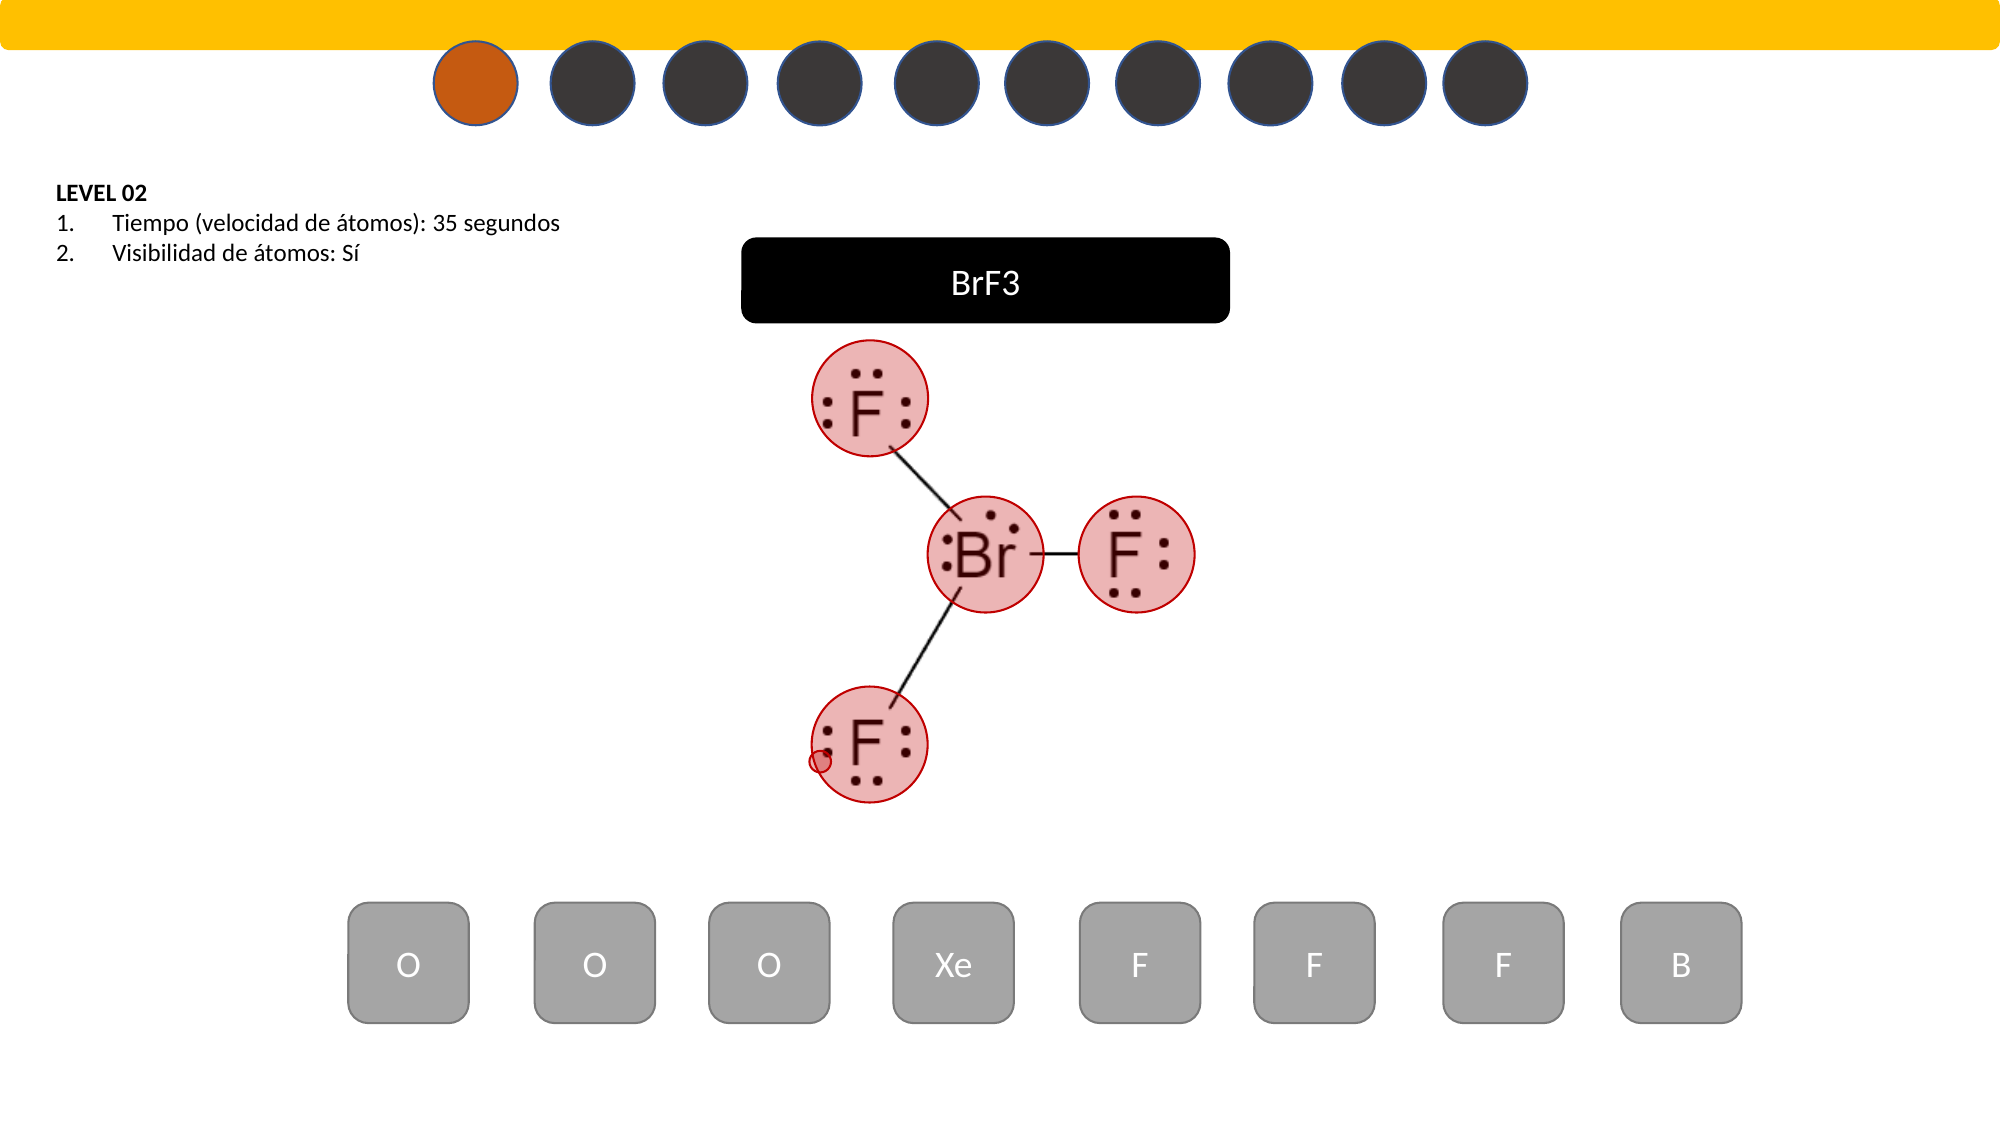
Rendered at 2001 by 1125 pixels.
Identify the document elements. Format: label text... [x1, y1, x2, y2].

text_box [1227, 40, 1314, 127]
text_box [432, 40, 519, 127]
text_box Xe [892, 901, 1015, 1025]
text_box [549, 40, 636, 127]
text_box F [1442, 901, 1565, 1025]
text_box [1115, 40, 1202, 127]
text_box LEVEL 02 Tiempo (velocidad de átomos): 35 segundos Visibilidad de átomos: Sí [41, 169, 577, 275]
text_box [1341, 40, 1428, 127]
text_box [1004, 40, 1091, 127]
text_box F [1253, 901, 1376, 1025]
text_box [1442, 40, 1529, 127]
picture [770, 338, 1230, 803]
text_box B [1620, 901, 1743, 1025]
text_box [893, 40, 980, 127]
text_box BrF3 [741, 237, 1231, 324]
text_box O [708, 901, 831, 1025]
text_box [776, 40, 863, 127]
text_box [0, 0, 2000, 52]
text_box F [1078, 901, 1202, 1025]
text_box O [533, 901, 657, 1025]
text_box O [347, 901, 470, 1025]
text_box [662, 40, 749, 127]
